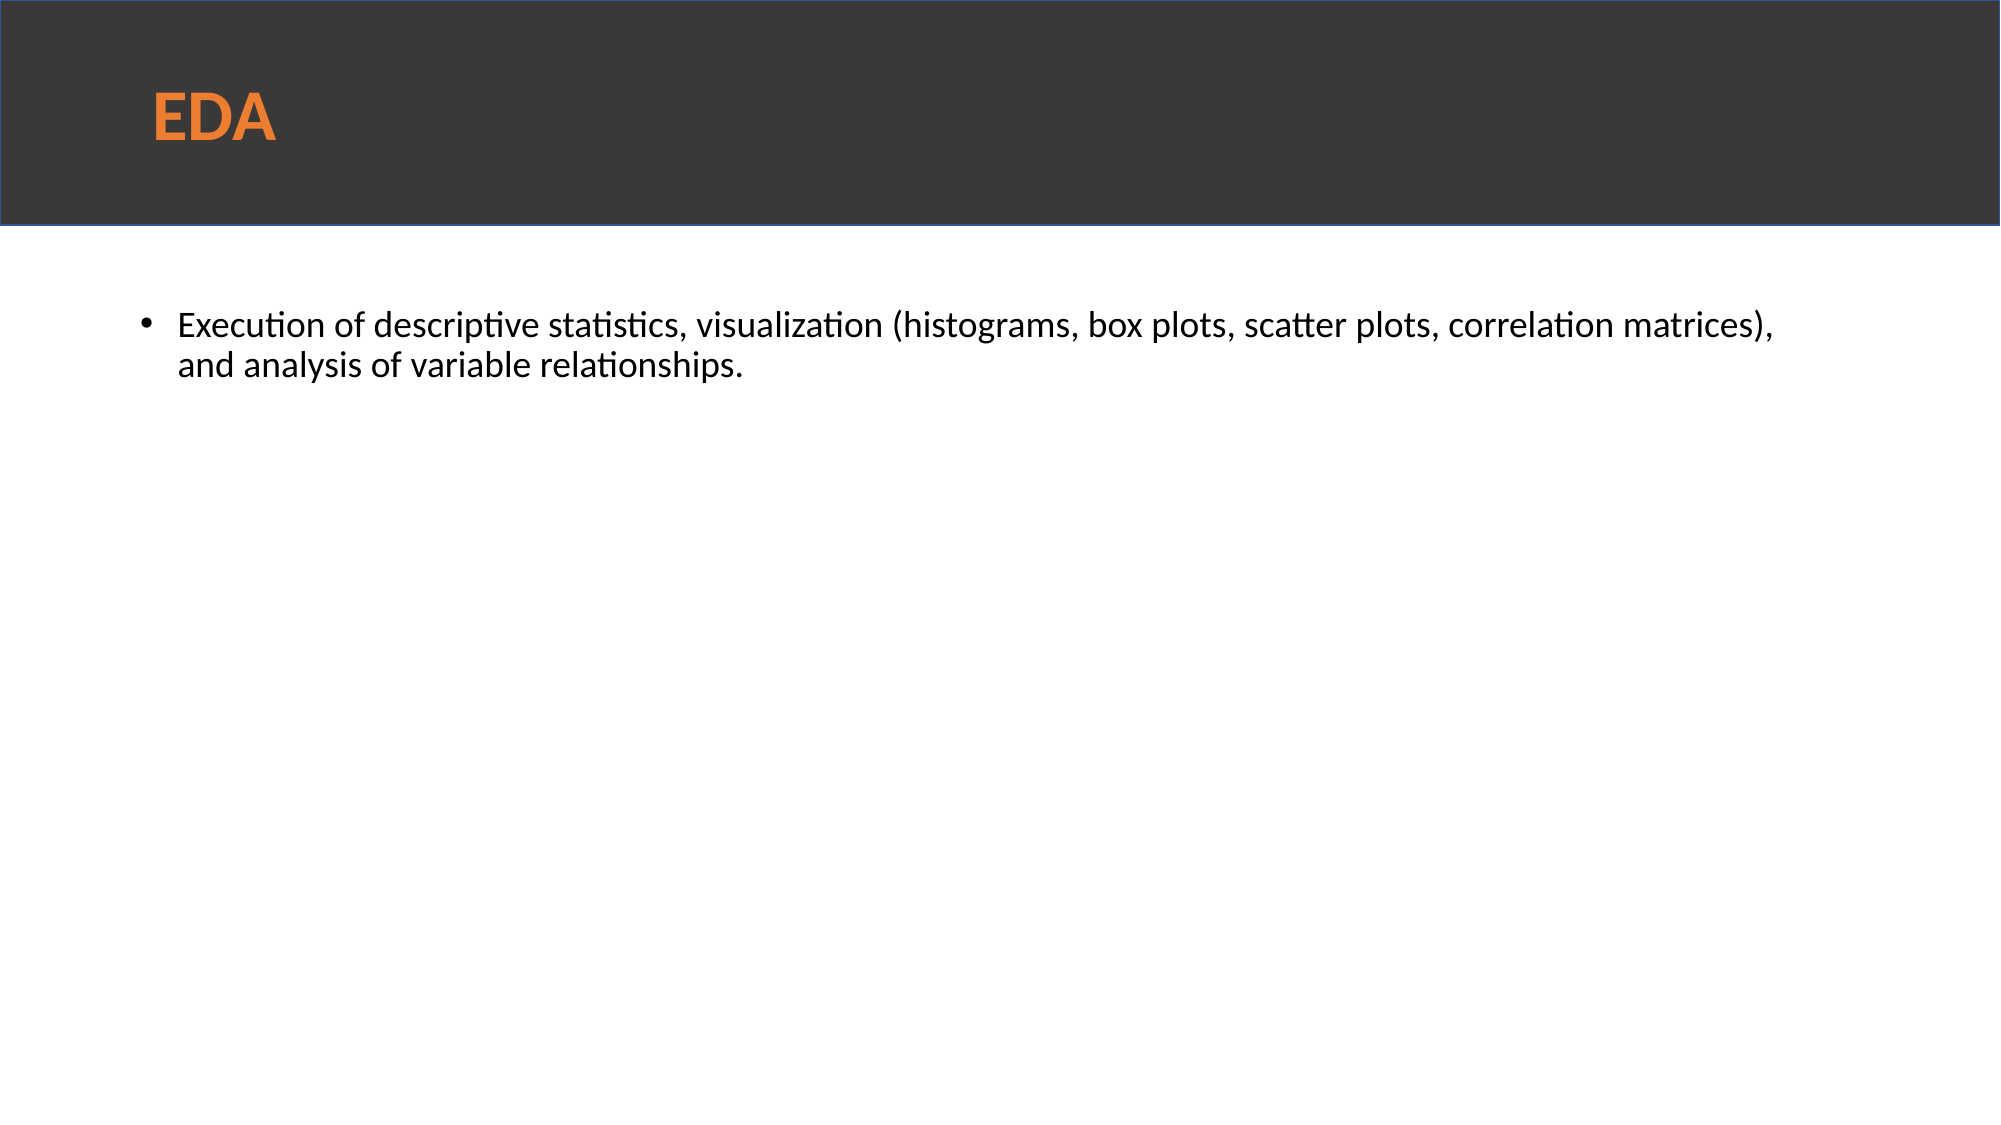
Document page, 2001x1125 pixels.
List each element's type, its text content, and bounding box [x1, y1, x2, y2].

list Execution of descriptive statistics, visualization (histograms, box plots, scatter plots, correlation matrices), and analysis of variable relationships. [125, 297, 1850, 791]
title EDA [137, 7, 1863, 225]
text_box [0, 0, 2000, 226]
